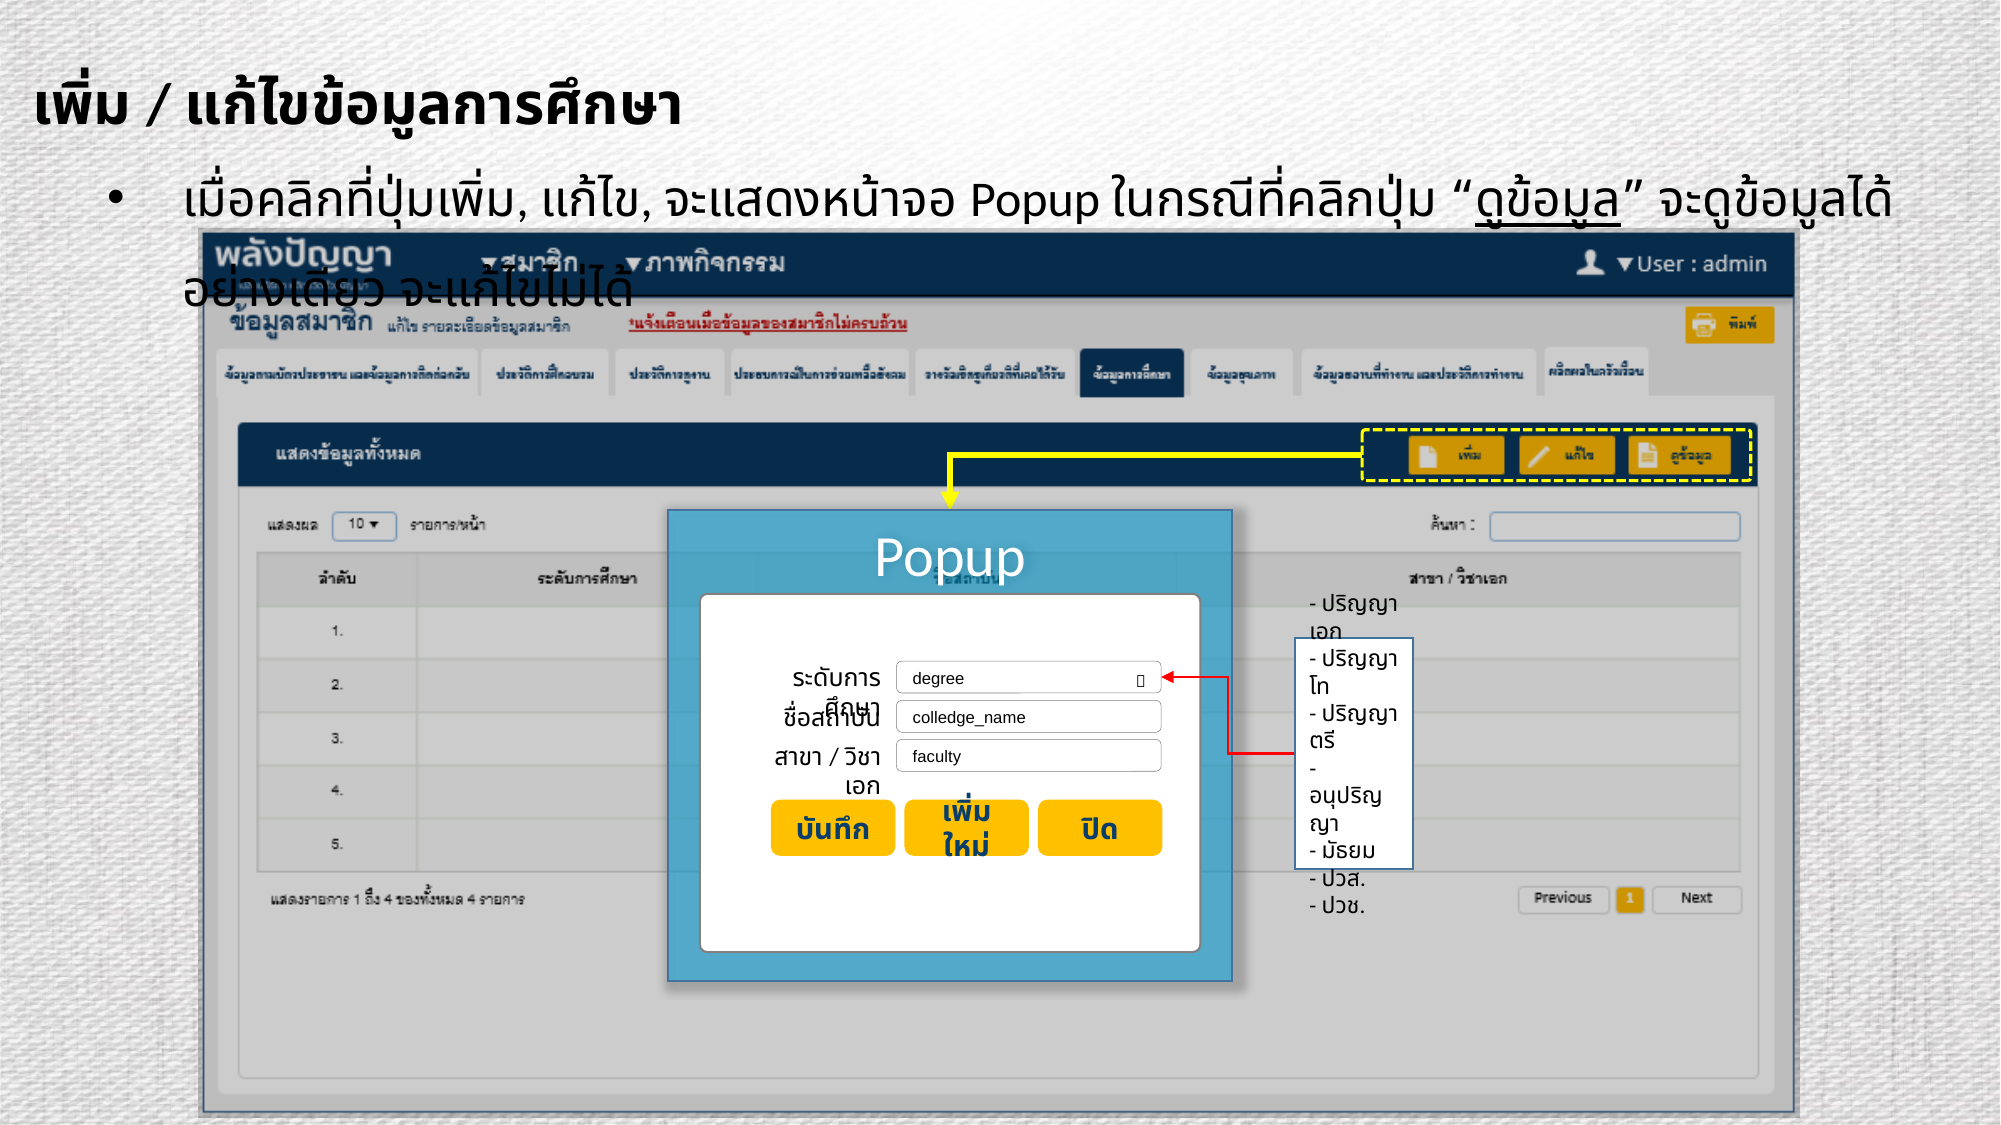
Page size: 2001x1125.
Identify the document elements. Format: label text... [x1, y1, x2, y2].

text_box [667, 510, 1233, 981]
picture [0, 0, 2001, 1125]
text_box เพิ่ม / แก้ไขข้อมูลการศึกษา เมื่อคลิกที่ปุ่มเพิ่ม, แก้ไข, จะแสดงหน้าจอ Popup ในกรณีที่คลิกปุ่ม “ดูข้อมูล” จะดูข้อมูลได้อย่างเดียว จะแก้ไขไม่ได้ [17, 24, 1962, 324]
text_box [950, 455, 1363, 511]
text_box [1161, 677, 1295, 754]
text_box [736, 654, 1170, 779]
